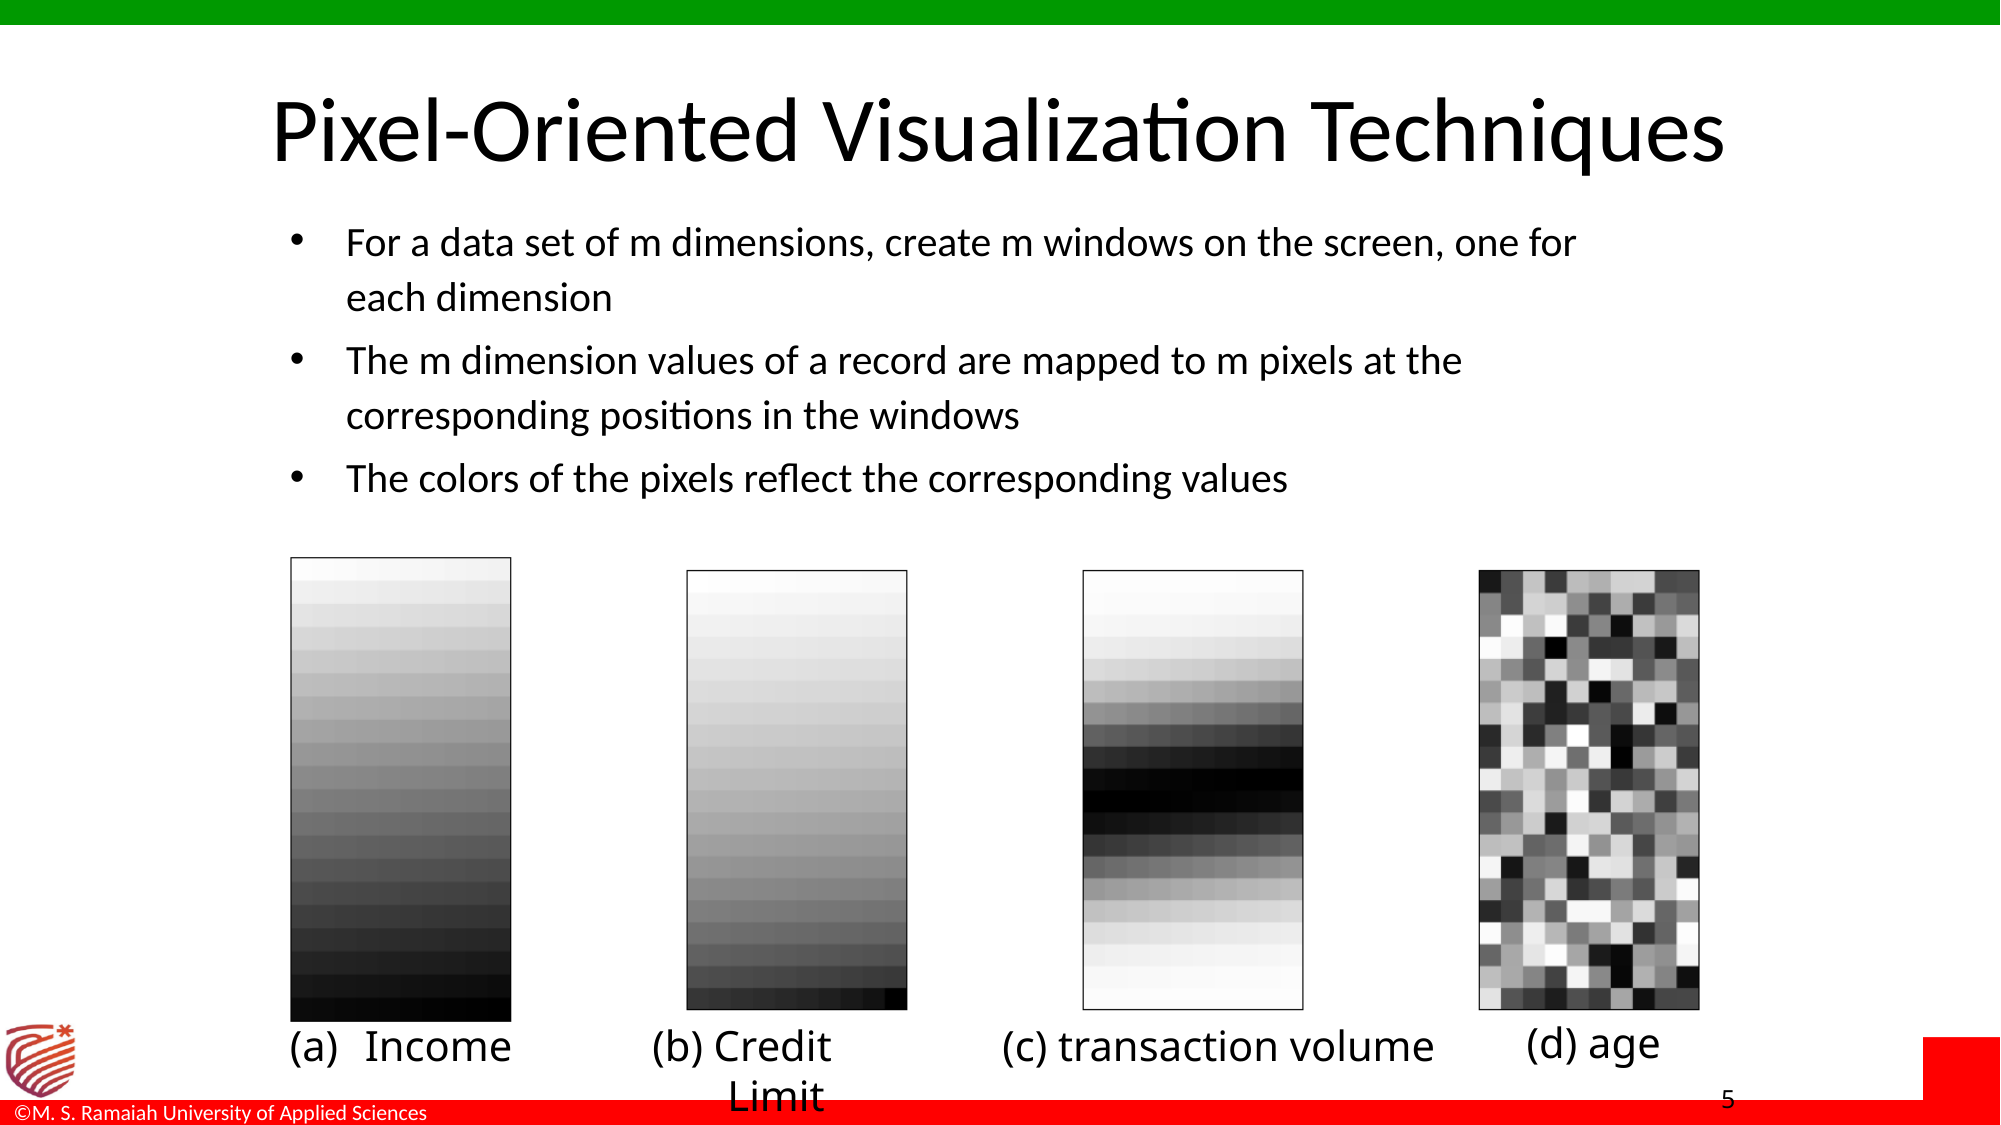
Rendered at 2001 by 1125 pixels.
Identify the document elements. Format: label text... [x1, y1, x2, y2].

list For a data set of m dimensions, create m windows on the screen, one for each dimension The m dimension values of a record are mapped to m pixels at the corresponding positions in the windows The colors of the pixels reflect the corresponding values [275, 202, 1675, 515]
picture [287, 549, 1701, 1028]
text_box (c) transaction volume [987, 1036, 1450, 1125]
picture [0, 1013, 84, 1100]
text_box (b) Credit Limit [637, 1036, 950, 1125]
text_box Income [274, 1012, 563, 1078]
text_box (d) age [1437, 1009, 1750, 1075]
text_box 5 [1450, 1075, 1750, 1125]
title Pixel-Oriented Visualization Techniques [249, 62, 1750, 163]
